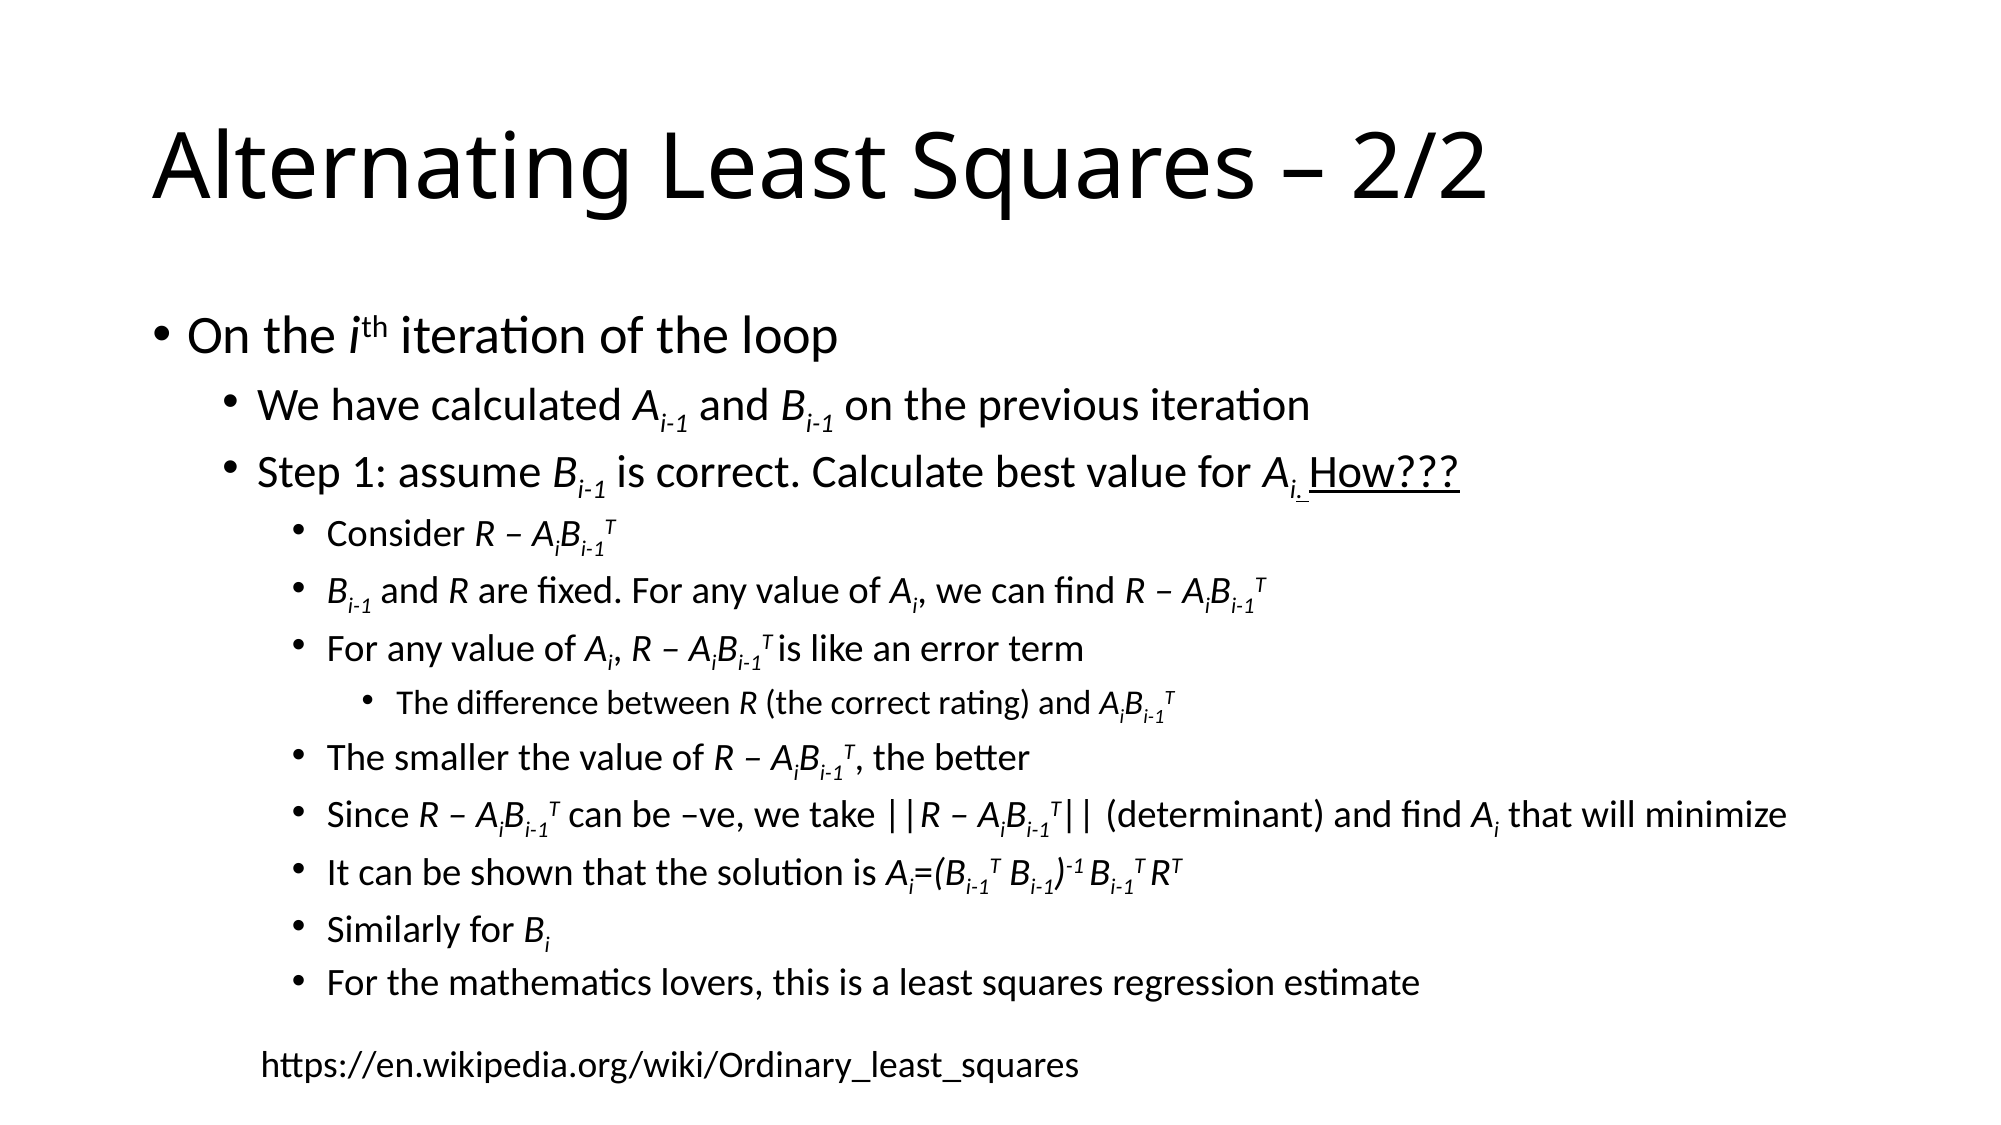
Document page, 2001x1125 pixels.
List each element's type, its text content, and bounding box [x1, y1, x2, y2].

title Alternating Least Squares – 2/2 [137, 59, 1863, 278]
list On the ith iteration of the loop We have calculated Ai-1 and Bi-1 on the previous iteration Step 1: assume Bi-1 is correct. Calculate best value for Ai. How??? Consider R – AiBi-1T Bi-1 and R are fixed. For any value of Ai, we can find R – AiBi-1T For any value of Ai, R – AiBi-1T is like an error term The difference between R (the correct rating) and AiBi-1T The smaller the value of R – AiBi-1T, the better Since R – AiBi-1T can be –ve, we take ||R – AiBi-1T|| (determinant) and find Ai that will minimize It can be shown that the solution is Ai=(Bi-1T Bi-1)-1 Bi-1T RT Similarly for Bi For the mathematics lovers, this is a least squares regression estimate [137, 299, 1863, 1014]
text_box https://en.wikipedia.org/wiki/Ordinary_least_squares [245, 1033, 1313, 1093]
